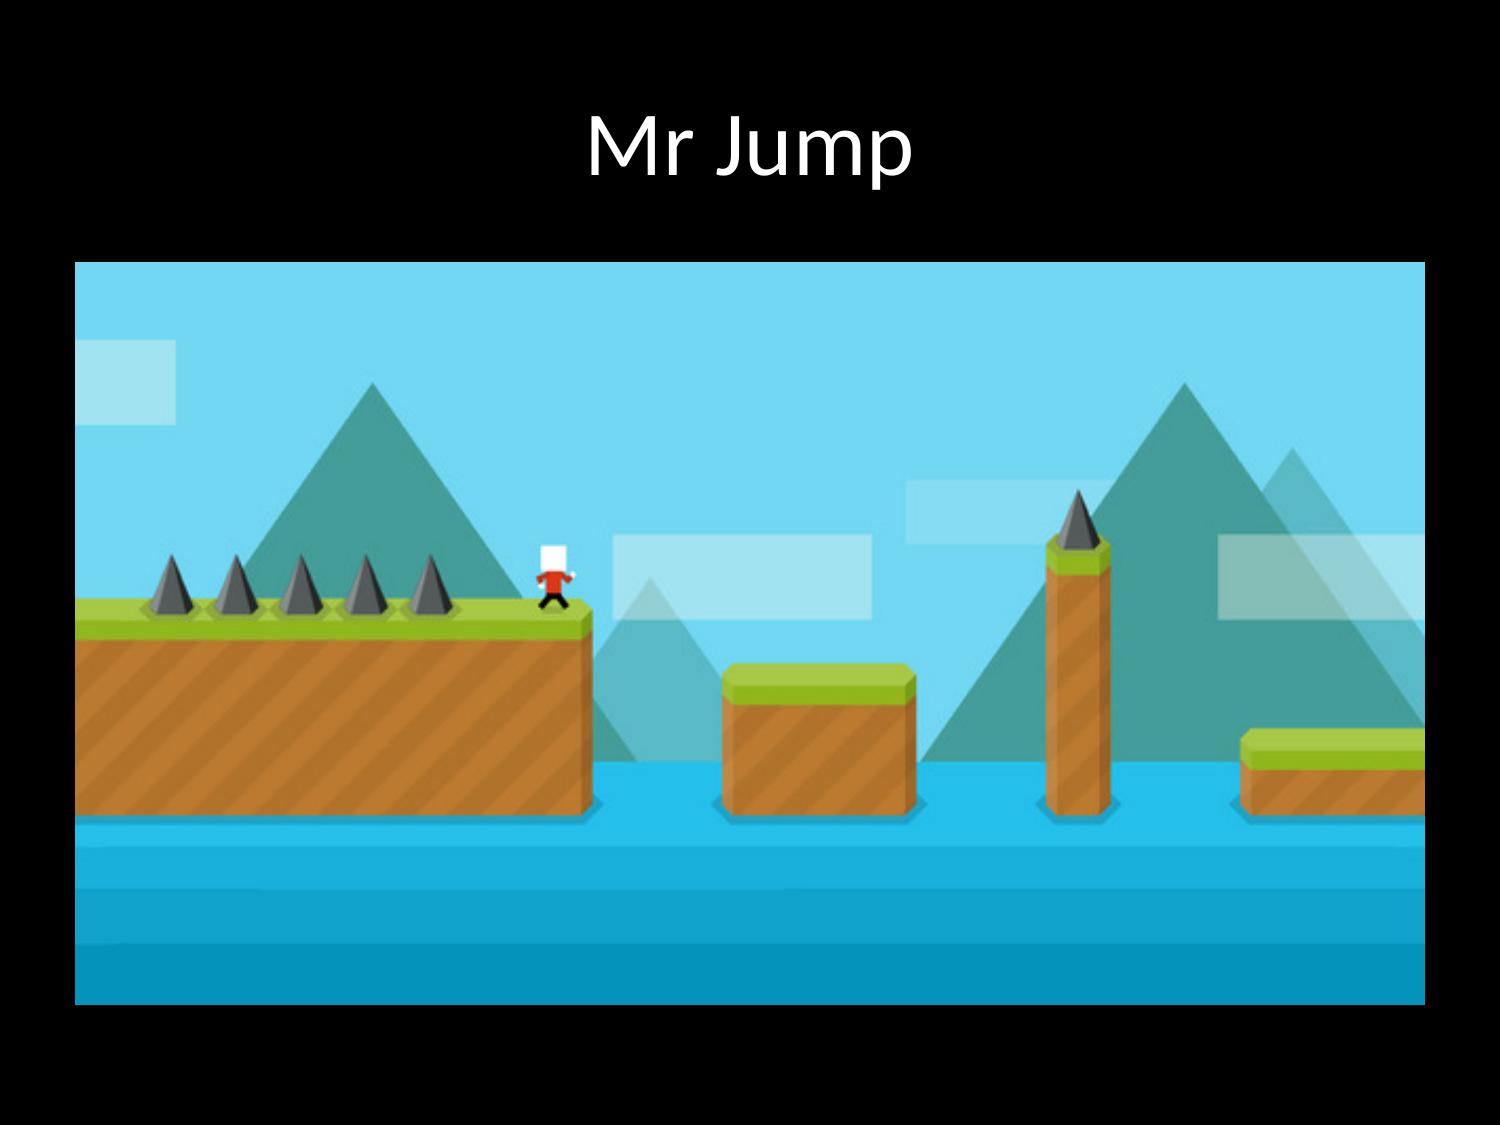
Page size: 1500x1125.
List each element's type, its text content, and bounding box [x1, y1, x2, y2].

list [74, 262, 1426, 1006]
title Mr Jump [75, 45, 1425, 233]
